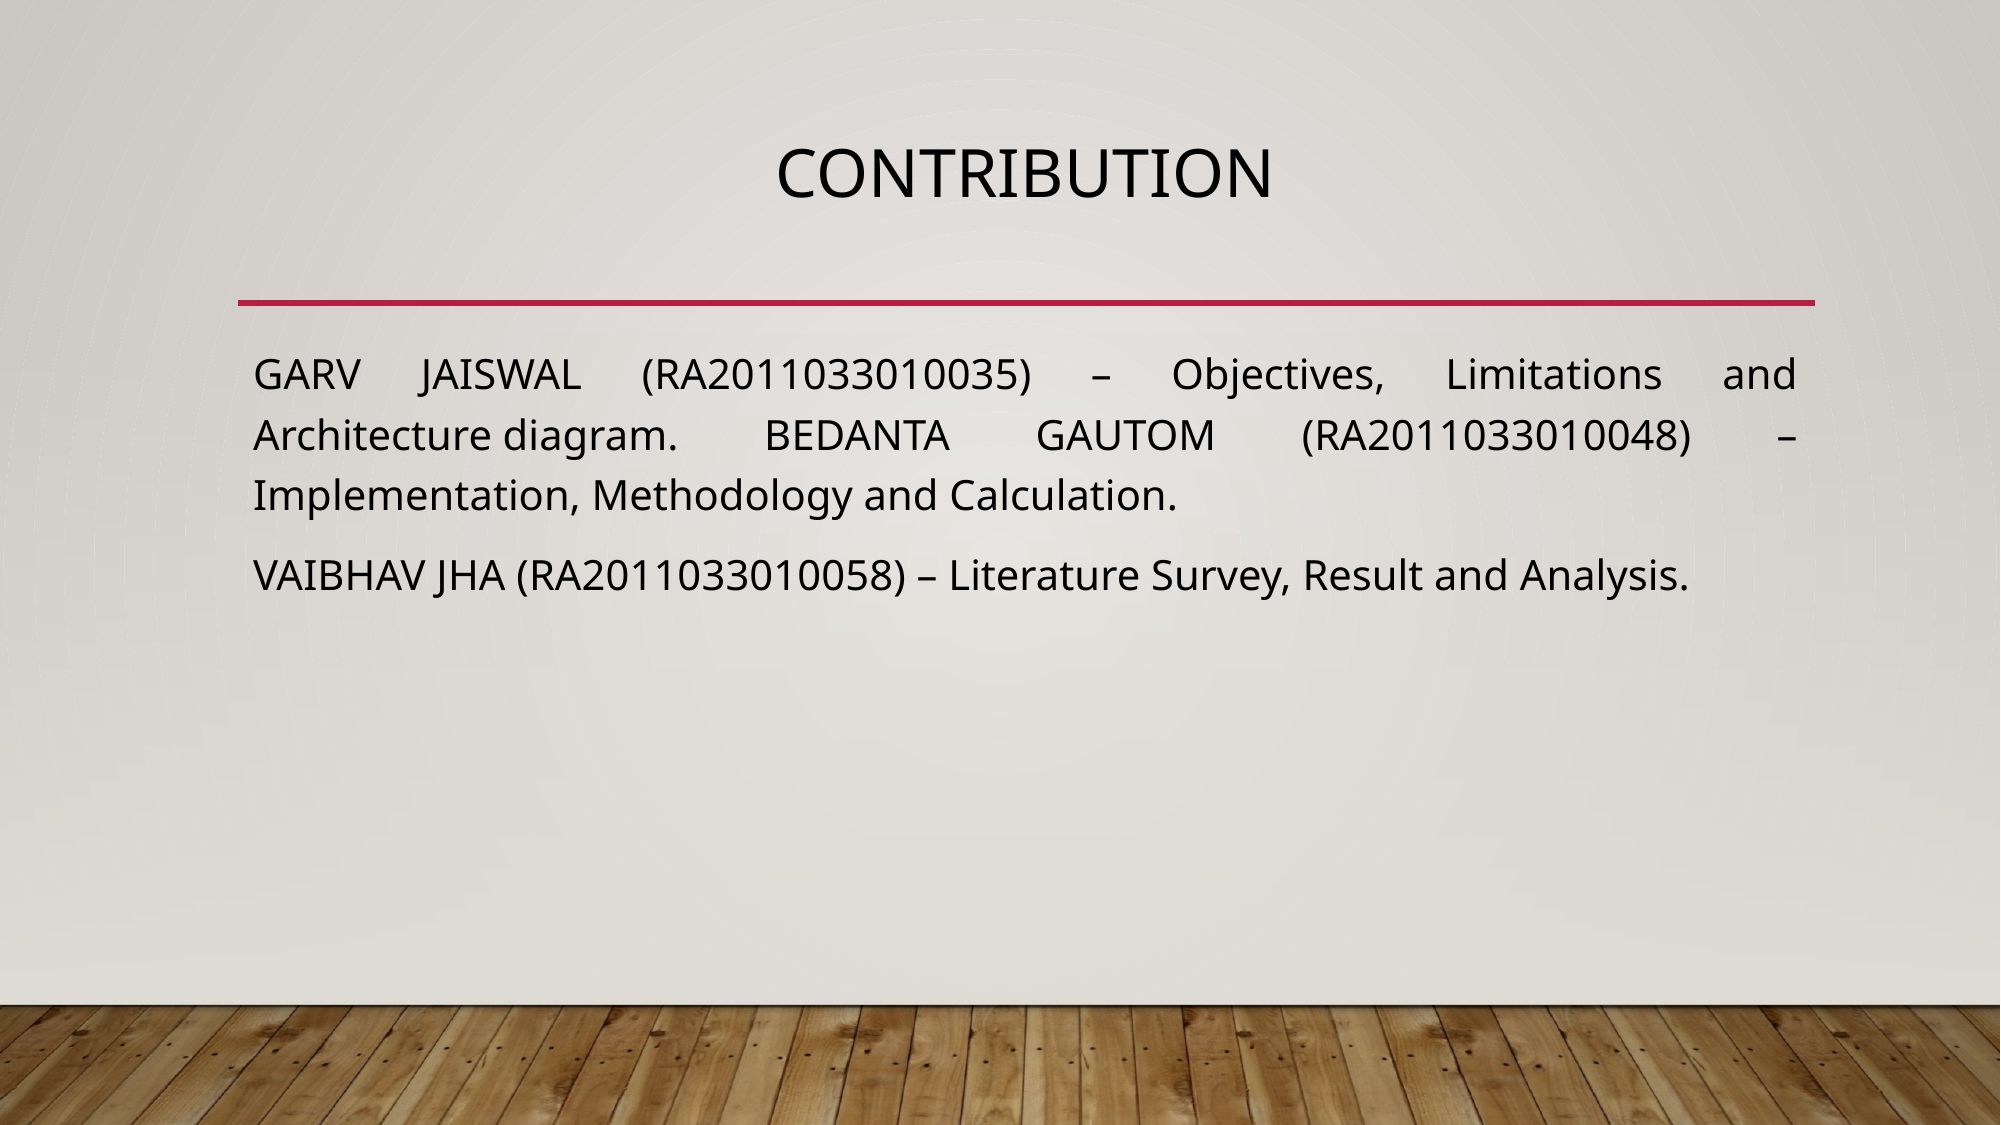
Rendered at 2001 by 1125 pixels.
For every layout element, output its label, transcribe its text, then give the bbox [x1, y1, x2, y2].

title Contribution [238, 131, 1814, 305]
list GARV JAISWAL (RA2011033010035) – Objectives, Limitations and Architecture diagram. BEDANTA GAUTOM (RA2011033010048) – Implementation, Methodology and Calculation. VAIBHAV JHA (RA2011033010058) – Literature Survey, Result and Analysis. [238, 330, 1814, 897]
picture [0, 1005, 2000, 1125]
